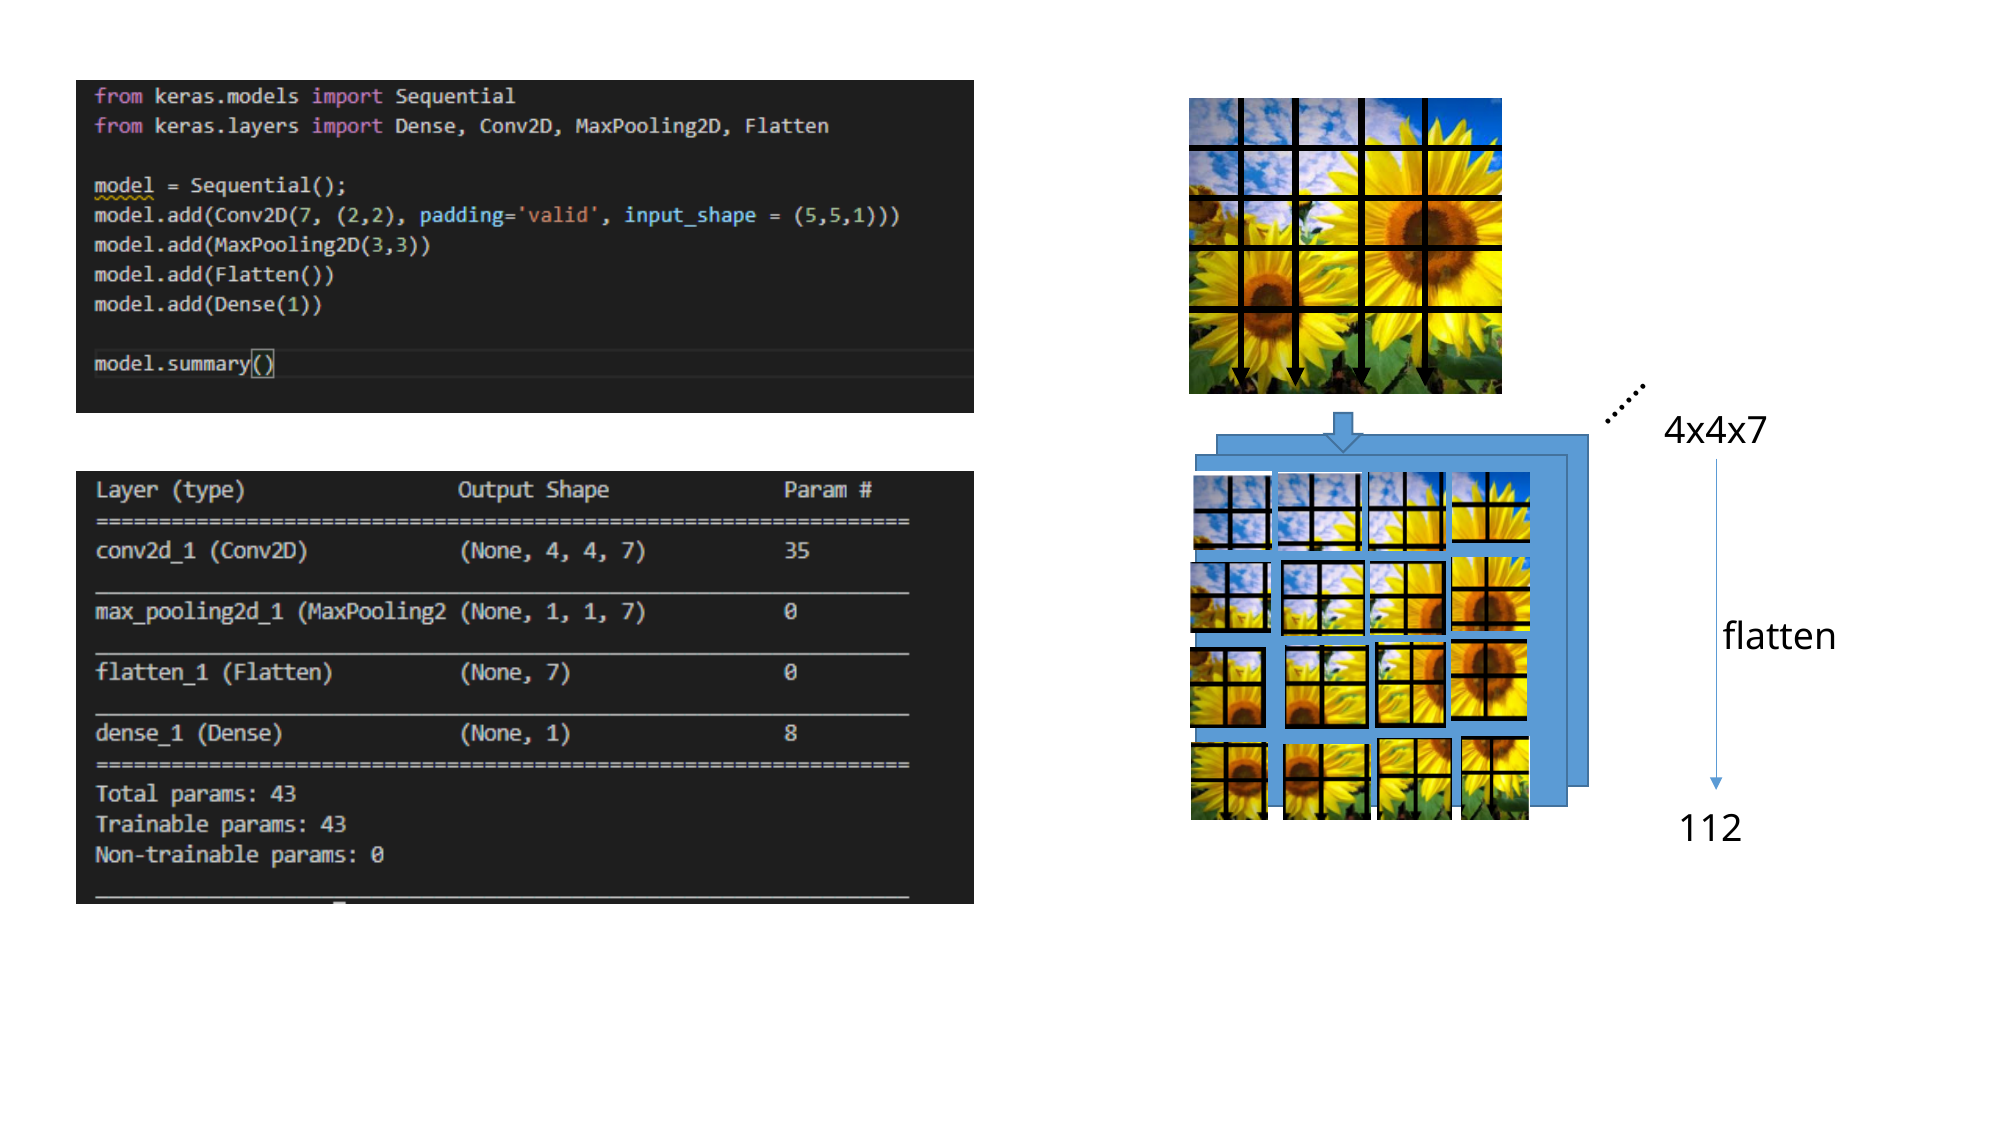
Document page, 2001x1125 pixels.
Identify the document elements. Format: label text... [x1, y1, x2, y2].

text_box [1216, 434, 1342, 454]
text_box …… [1563, 342, 1670, 448]
picture [1362, 148, 1425, 197]
picture [1362, 198, 1425, 247]
picture [1426, 249, 1502, 309]
picture [76, 80, 974, 413]
picture [1241, 198, 1295, 247]
picture [1426, 198, 1502, 247]
picture [1241, 148, 1295, 197]
text_box 112 [1663, 796, 1758, 857]
picture [1426, 148, 1502, 197]
picture [1460, 736, 1530, 820]
picture [1189, 562, 1271, 633]
picture [1189, 310, 1502, 394]
picture [1377, 738, 1452, 821]
picture [76, 471, 974, 904]
picture [1189, 471, 1272, 550]
picture [1241, 249, 1295, 309]
picture [1285, 645, 1369, 729]
picture [1368, 472, 1446, 552]
picture [1375, 642, 1446, 728]
text_box flatten [1707, 604, 1715, 664]
picture [1278, 472, 1362, 551]
picture [1189, 148, 1240, 197]
picture [1189, 98, 1240, 147]
picture [1370, 560, 1446, 635]
picture [1189, 198, 1240, 247]
picture [1296, 98, 1361, 147]
picture [1189, 647, 1266, 728]
picture [1452, 472, 1530, 543]
picture [1191, 742, 1268, 821]
picture [1296, 148, 1361, 197]
picture [1426, 98, 1502, 147]
text_box [1195, 454, 1568, 807]
picture [1283, 744, 1371, 820]
picture [1451, 639, 1527, 721]
picture [1362, 98, 1425, 147]
picture [1296, 198, 1361, 247]
text_box [1322, 411, 1364, 454]
text_box 4x4x7 [1649, 398, 1783, 459]
picture [1189, 249, 1240, 309]
picture [1451, 556, 1530, 631]
picture [1241, 98, 1295, 147]
text_box flatten [1717, 604, 1853, 664]
text_box [1344, 434, 1589, 787]
picture [1281, 560, 1365, 636]
picture [1296, 249, 1361, 309]
picture [1362, 249, 1425, 309]
